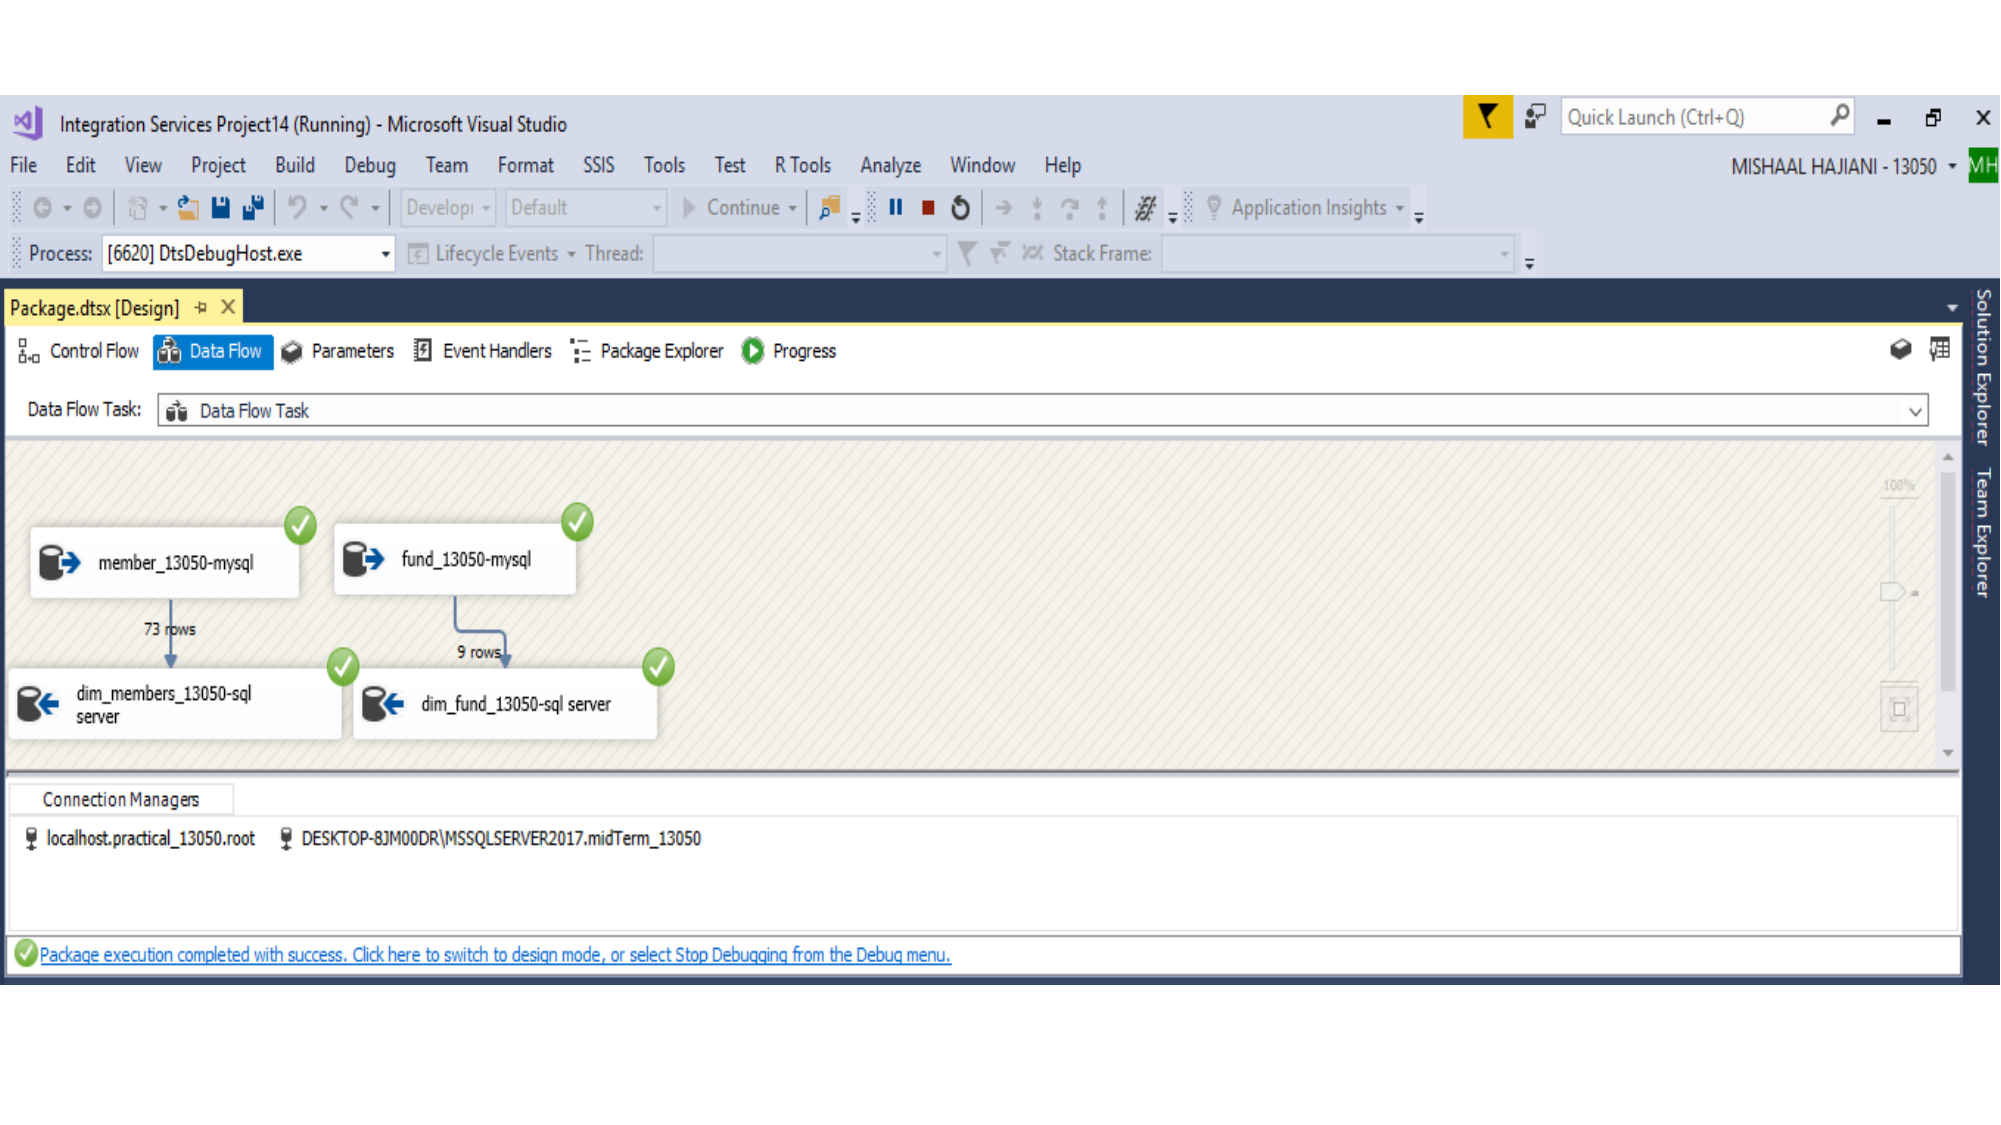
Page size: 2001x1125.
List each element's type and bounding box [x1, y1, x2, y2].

picture [0, 95, 2000, 985]
